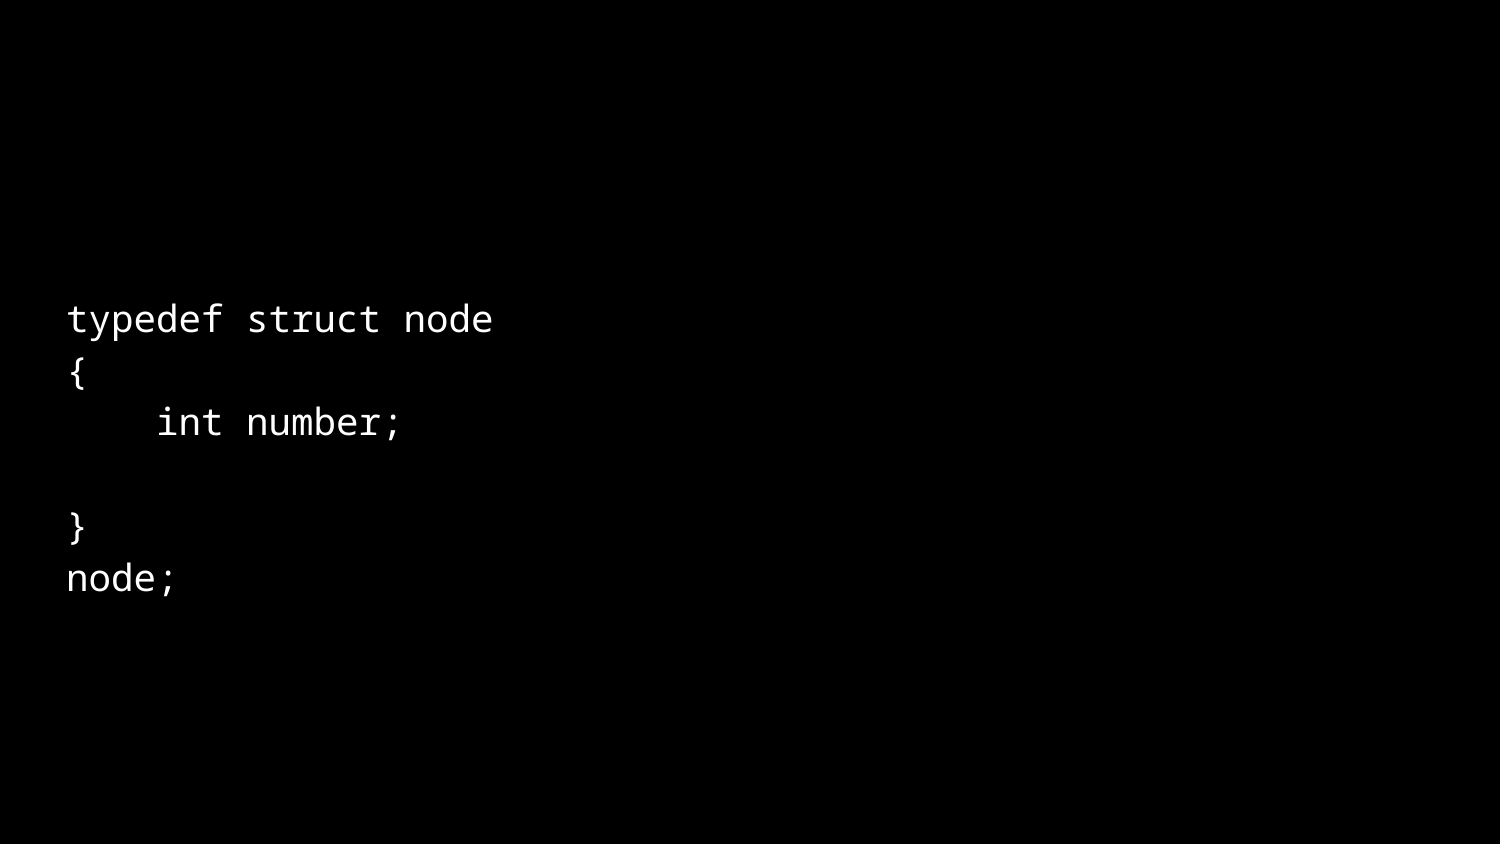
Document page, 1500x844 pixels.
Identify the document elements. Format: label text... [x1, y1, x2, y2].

list typedef struct node { int number; } node; [51, 189, 1449, 750]
